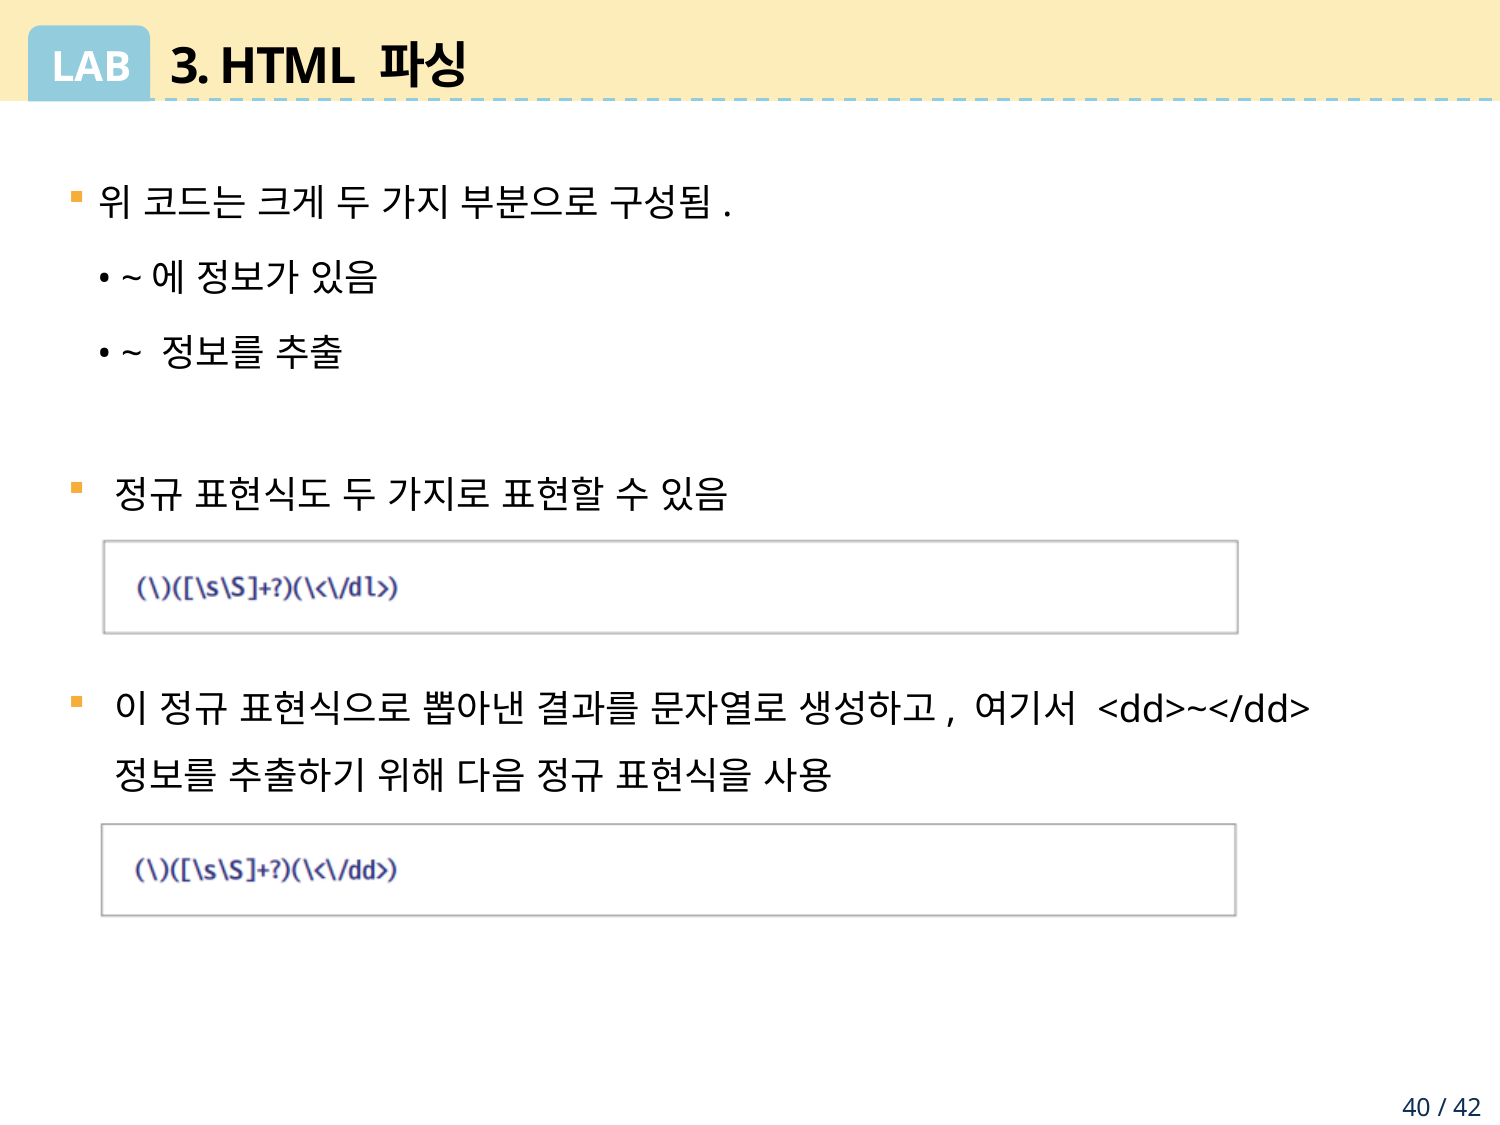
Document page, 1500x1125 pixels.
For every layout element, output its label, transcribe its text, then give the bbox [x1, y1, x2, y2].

picture [93, 529, 1251, 646]
picture [87, 811, 1251, 929]
title 3. HTML 파싱 [155, 30, 1500, 96]
list 위 코드는 크게 두 가지 부분으로 구성됨. • ~에 정보가 있음 • ~ 정보를 추출 정규 표현식도 두 가지로 표현할 수 있음 이 정규 표현식으로 뽑아낸 결과를 문자열로 생성하고, 여기서 <dd>~</dd>정보를 추출하기 위해 다음 정규 표현식을 사용 [53, 149, 1425, 1005]
